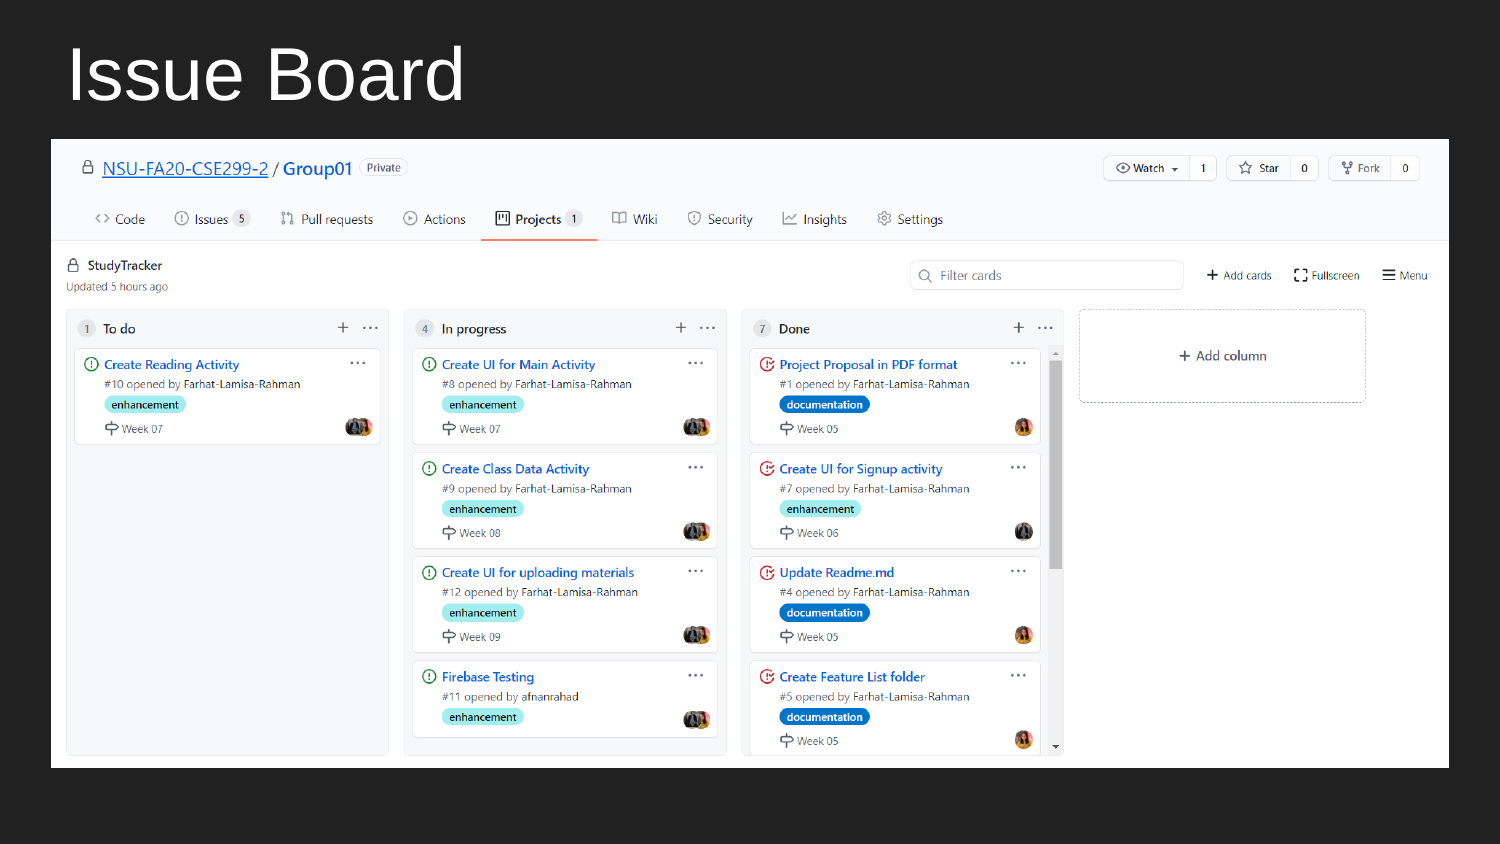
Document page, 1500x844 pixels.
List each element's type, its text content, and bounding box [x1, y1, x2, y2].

title Issue Board [51, 1, 1449, 139]
picture [50, 139, 1450, 768]
